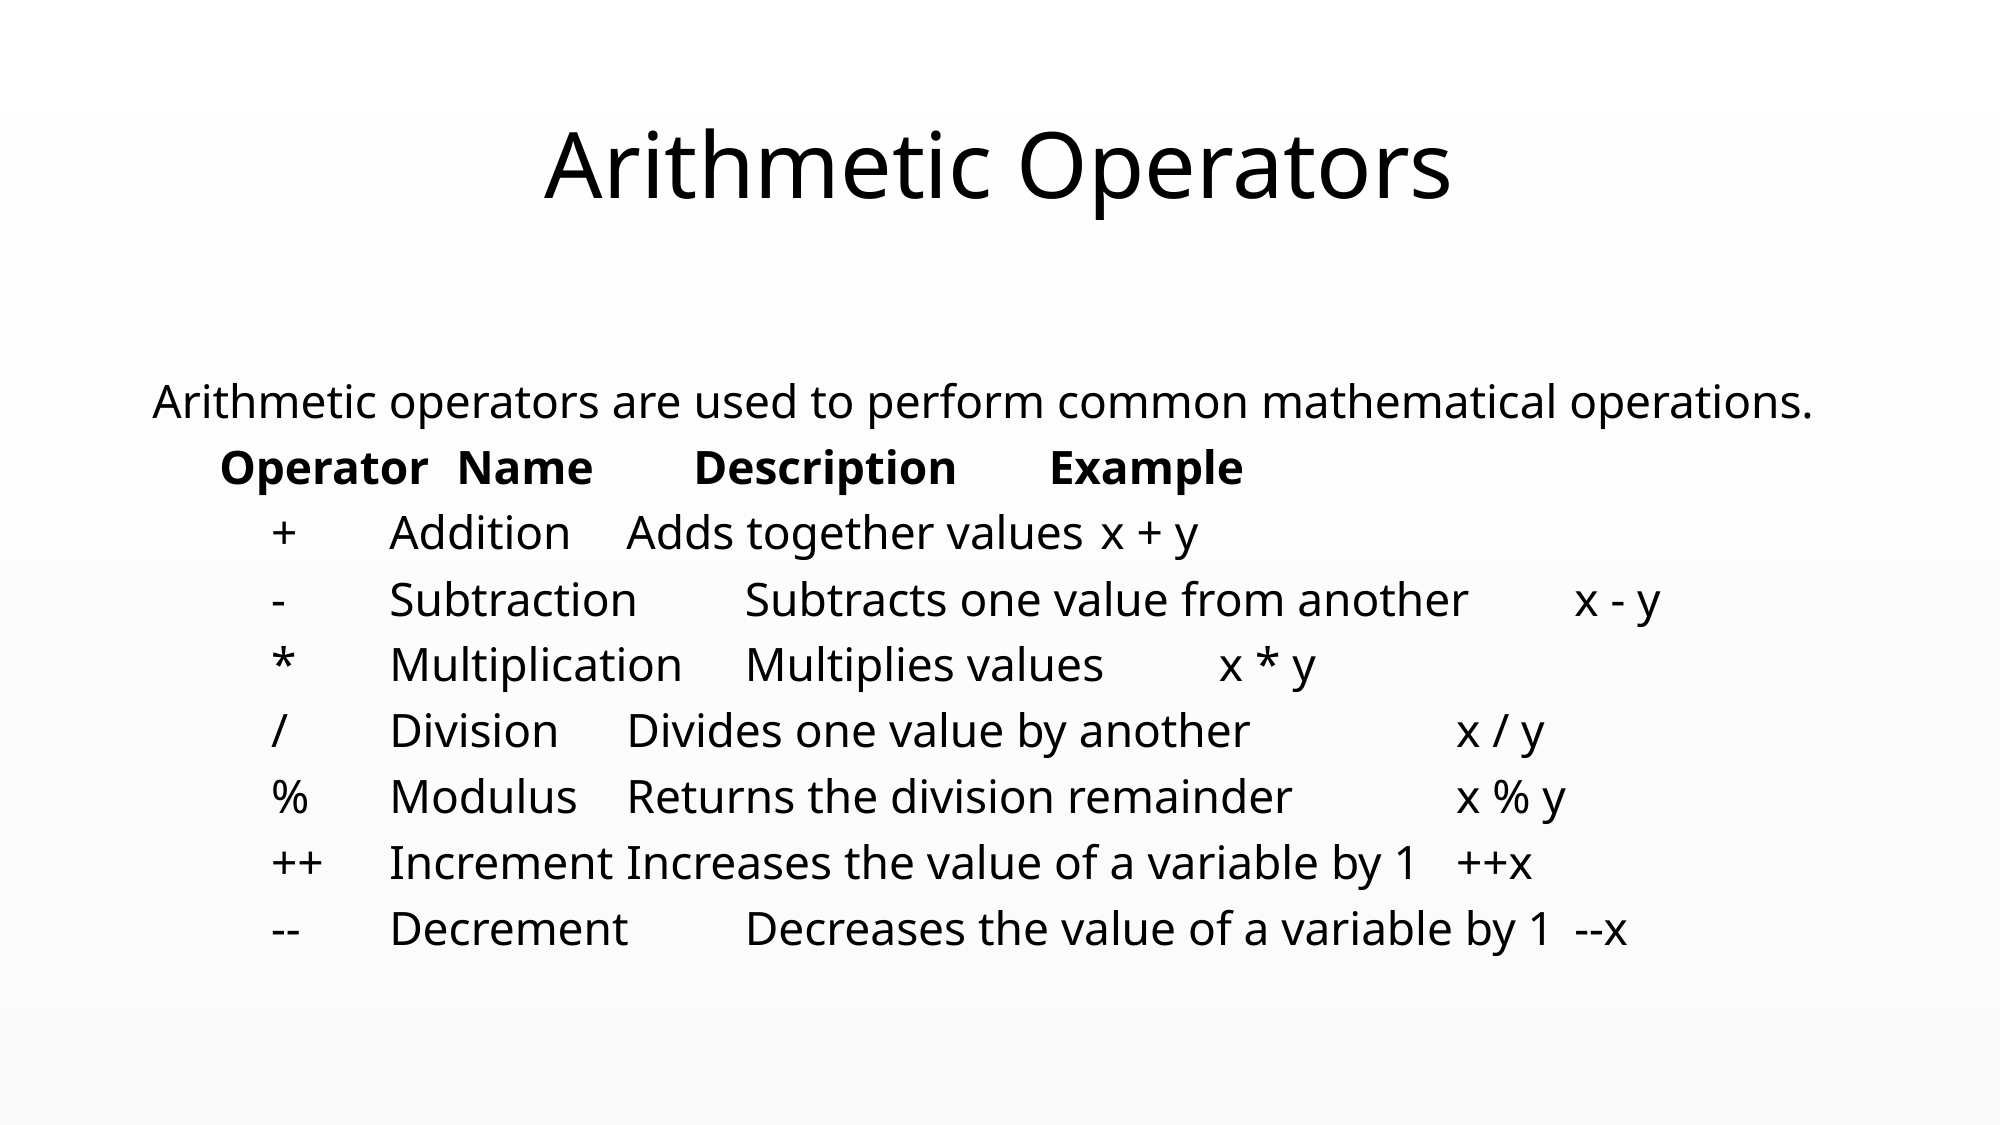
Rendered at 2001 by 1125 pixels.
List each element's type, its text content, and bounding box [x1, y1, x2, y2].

list Arithmetic operators are used to perform common mathematical operations. Operator Name Description Example + Addition Adds together values x + y - Subtraction Subtracts one value from another x - y * Multiplication Multiplies values x * y / Division Divides one value by another x / y % Modulus Returns the division remainder x % y ++ Increment Increases the value of a variable by 1 ++x -- Decrement Decreases the value of a variable by 1 --x [137, 299, 1863, 1014]
title Arithmetic Operators [137, 59, 1863, 278]
